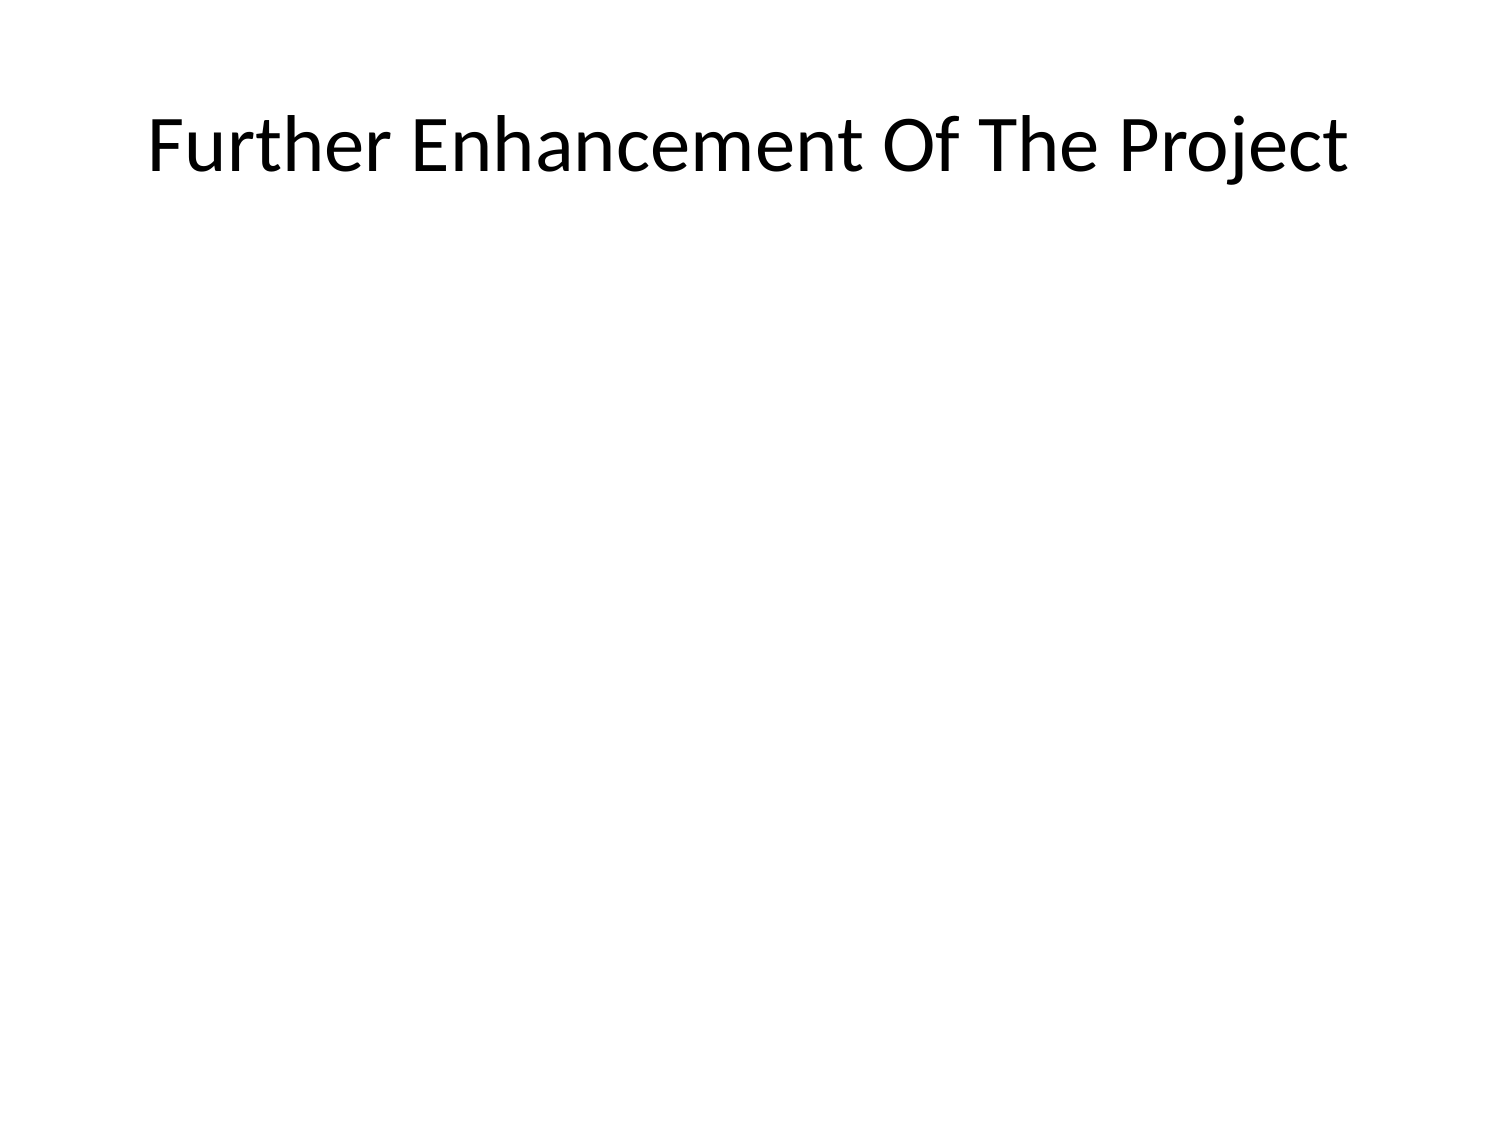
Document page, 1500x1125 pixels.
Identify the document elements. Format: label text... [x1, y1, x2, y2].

title Further Enhancement Of The Project [75, 45, 1425, 233]
